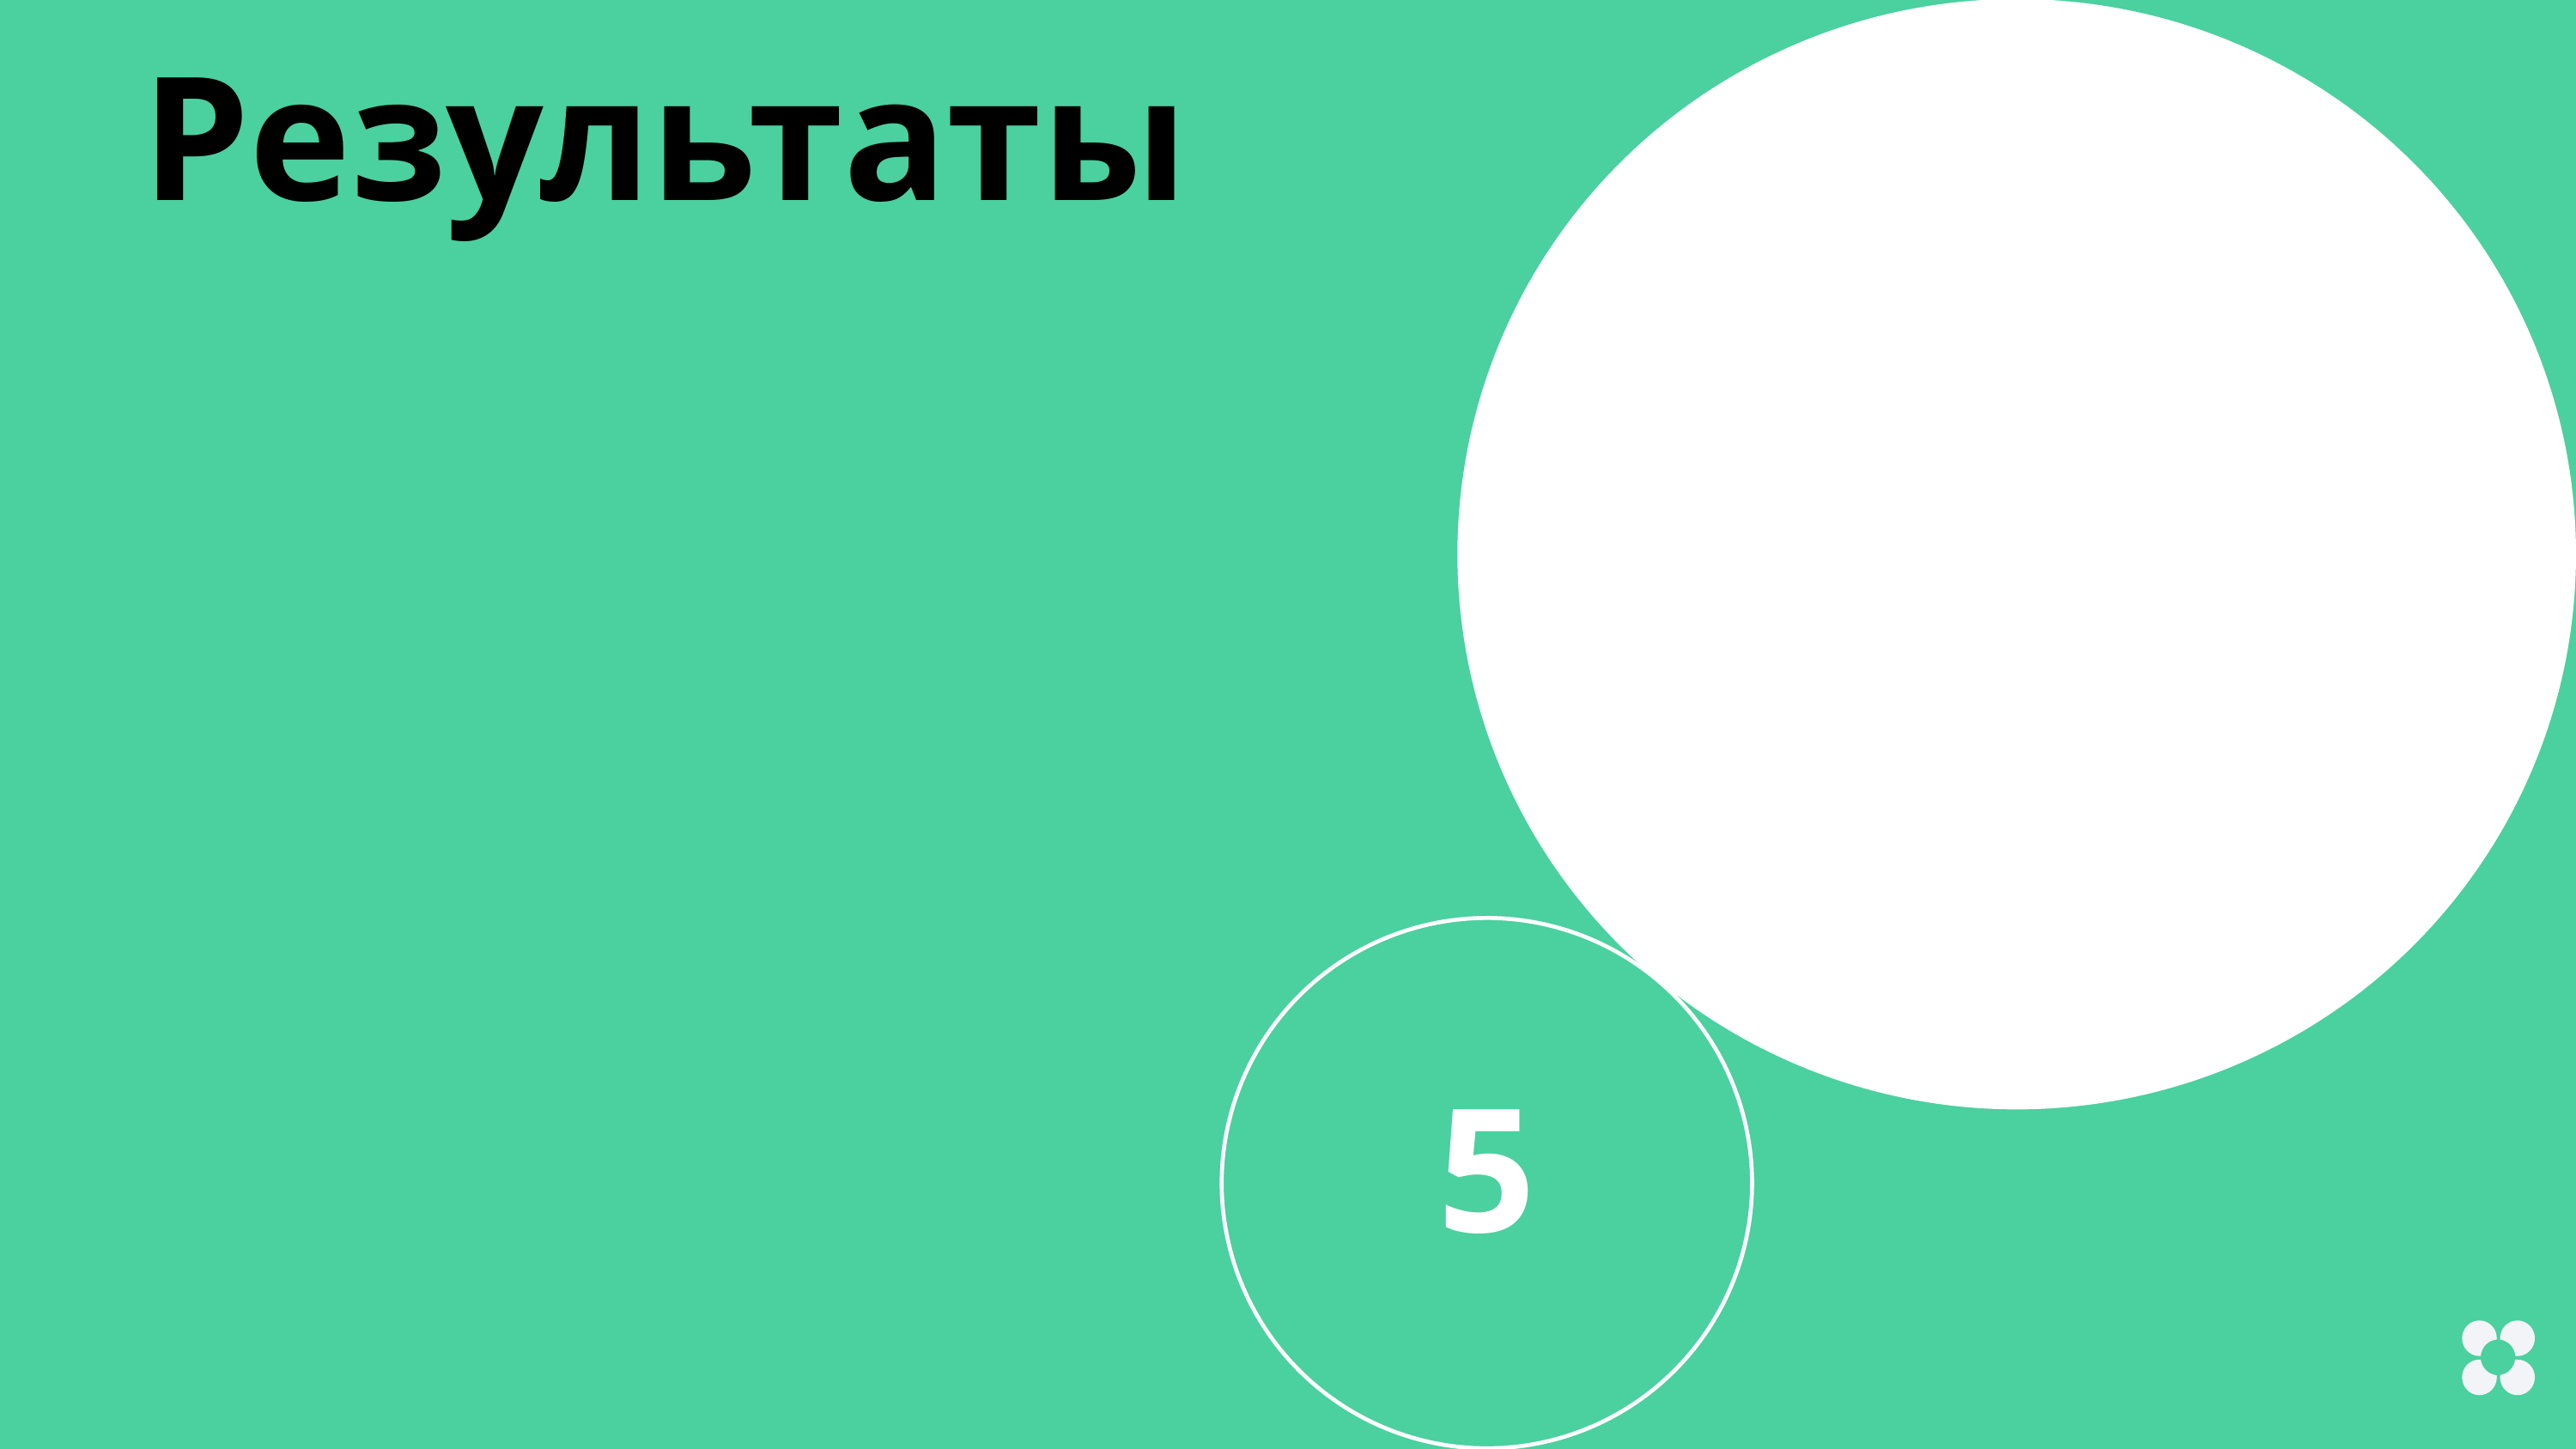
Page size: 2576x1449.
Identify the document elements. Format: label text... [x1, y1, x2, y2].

text_box 5 [1221, 918, 1753, 1449]
text_box Результаты [77, 69, 2091, 766]
text_box [1499, 0, 2576, 1110]
